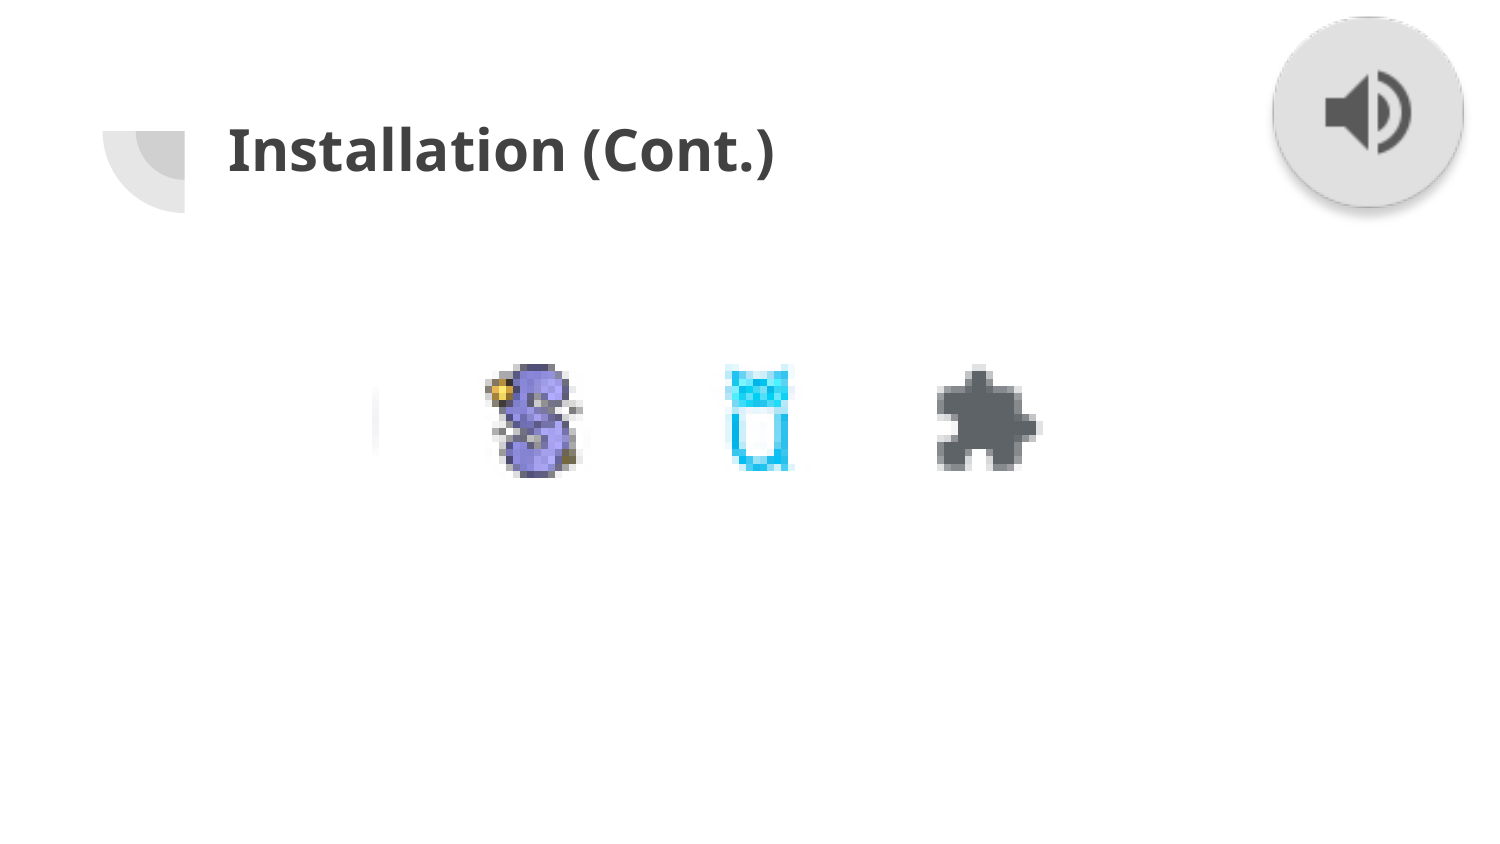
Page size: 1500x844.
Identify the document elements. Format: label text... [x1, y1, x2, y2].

picture [1255, 0, 1484, 228]
title Installation (Cont.) [213, 98, 1368, 263]
picture [372, 294, 1128, 550]
